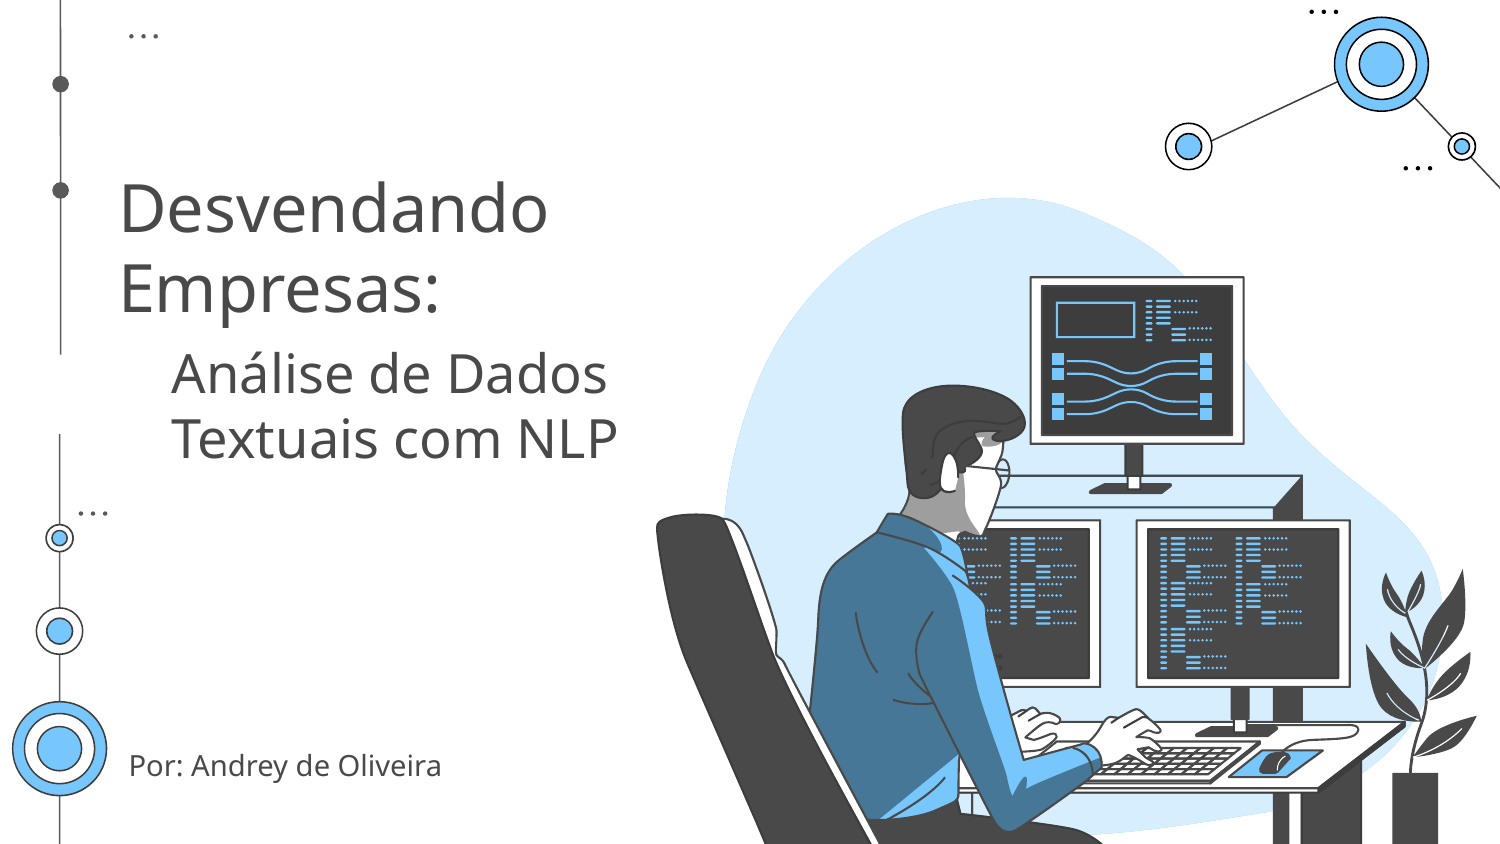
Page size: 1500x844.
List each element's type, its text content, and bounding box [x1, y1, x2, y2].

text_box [655, 197, 1491, 844]
subtitle Por: Andrey de Oliveira [128, 724, 621, 798]
text_box Análise de Dados Textuais com NLP [156, 324, 650, 473]
title Desvendando Empresas: [118, 150, 640, 325]
